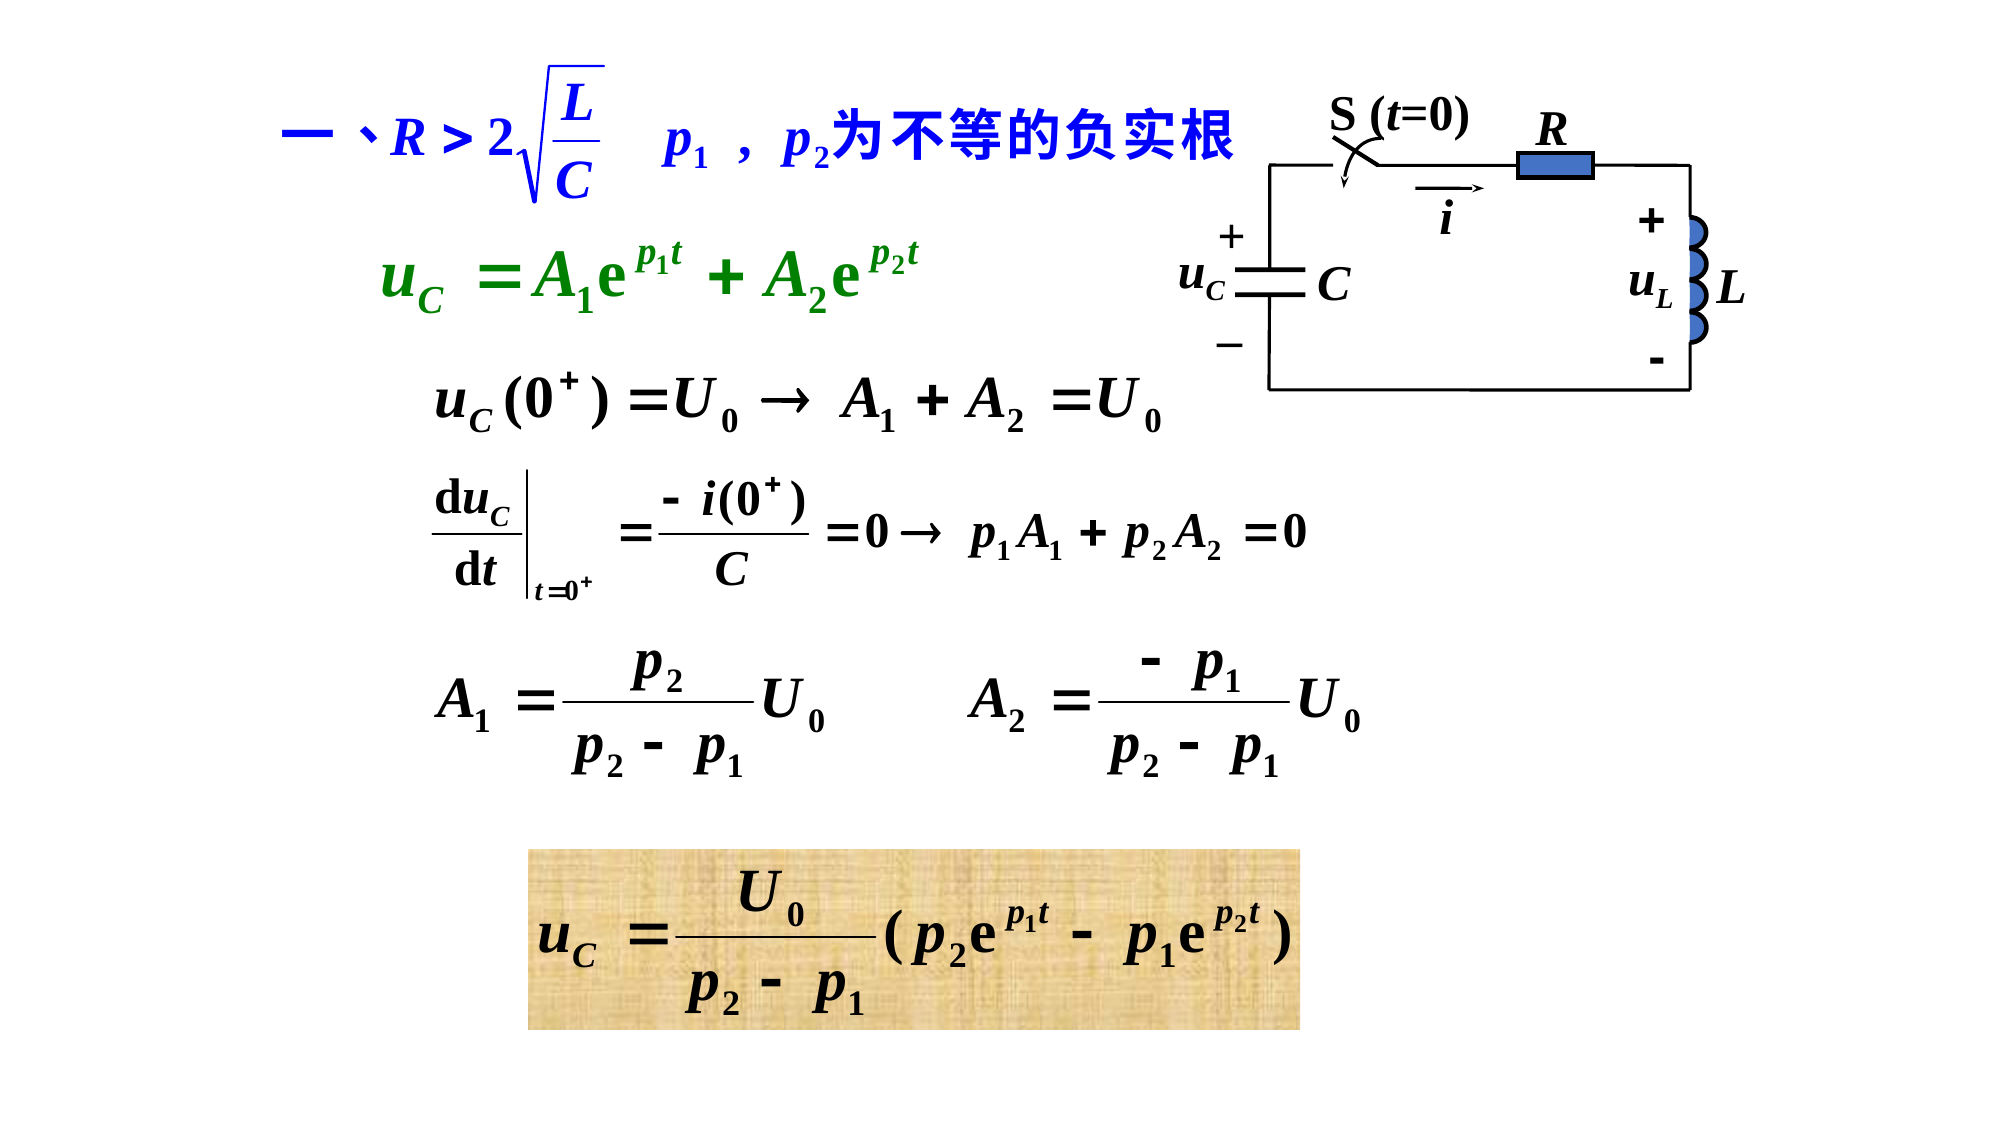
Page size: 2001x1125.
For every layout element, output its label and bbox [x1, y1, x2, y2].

text_box [1161, 72, 1738, 393]
text_box [370, 217, 933, 328]
text_box [423, 459, 1315, 610]
text_box [274, 53, 1232, 213]
text_box [425, 352, 1172, 448]
text_box [528, 849, 1301, 1030]
text_box [424, 619, 1374, 791]
